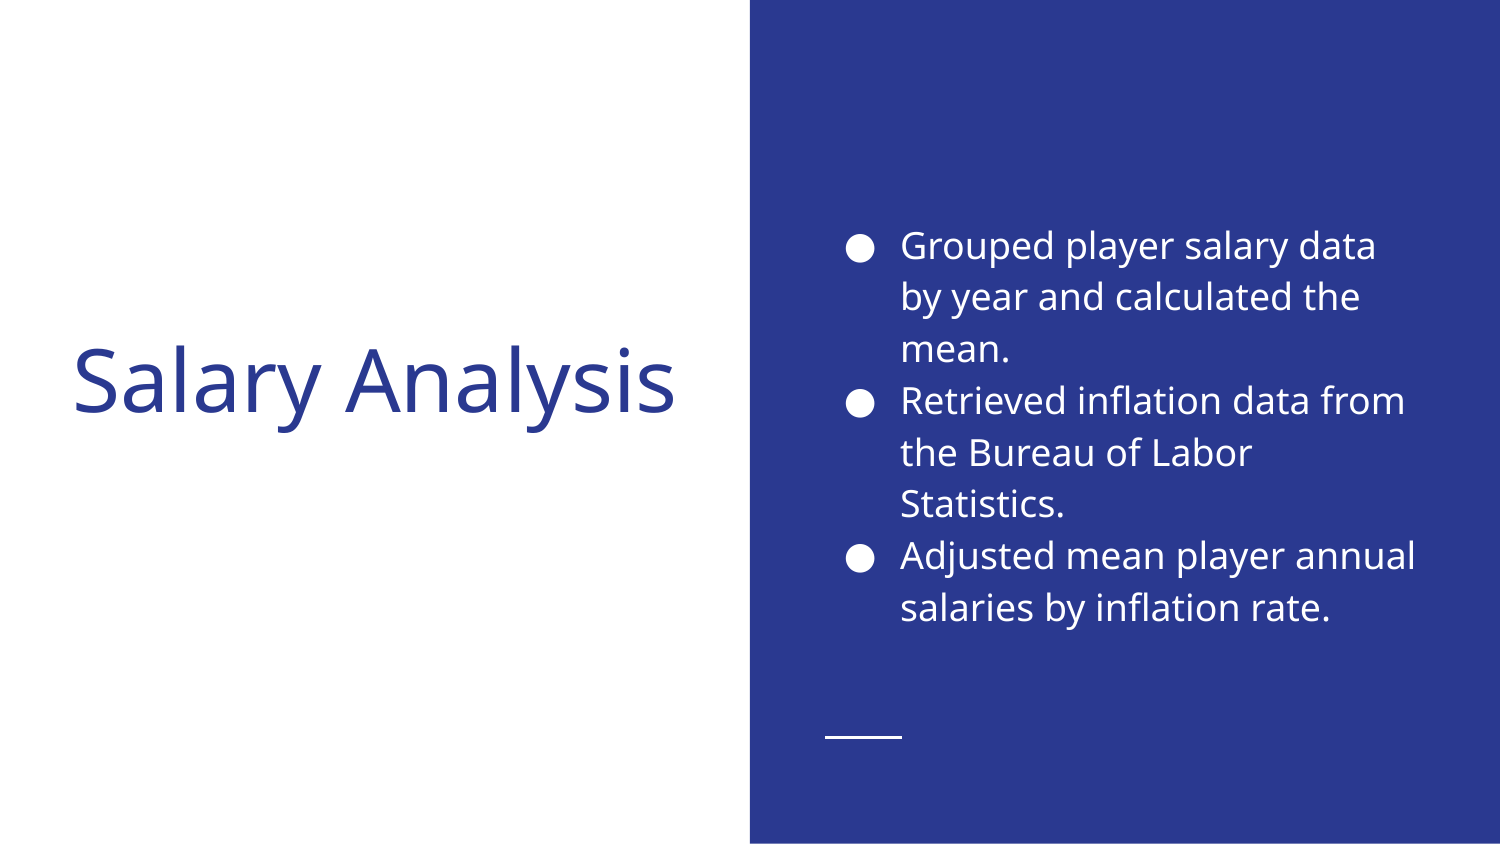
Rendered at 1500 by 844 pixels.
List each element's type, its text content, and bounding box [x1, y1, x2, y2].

title Salary Analysis [43, 188, 708, 446]
list Grouped player salary data by year and calculated the mean. Retrieved inflation data from the Bureau of Labor Statistics. Adjusted mean player annual salaries by inflation rate. [810, 118, 1440, 725]
